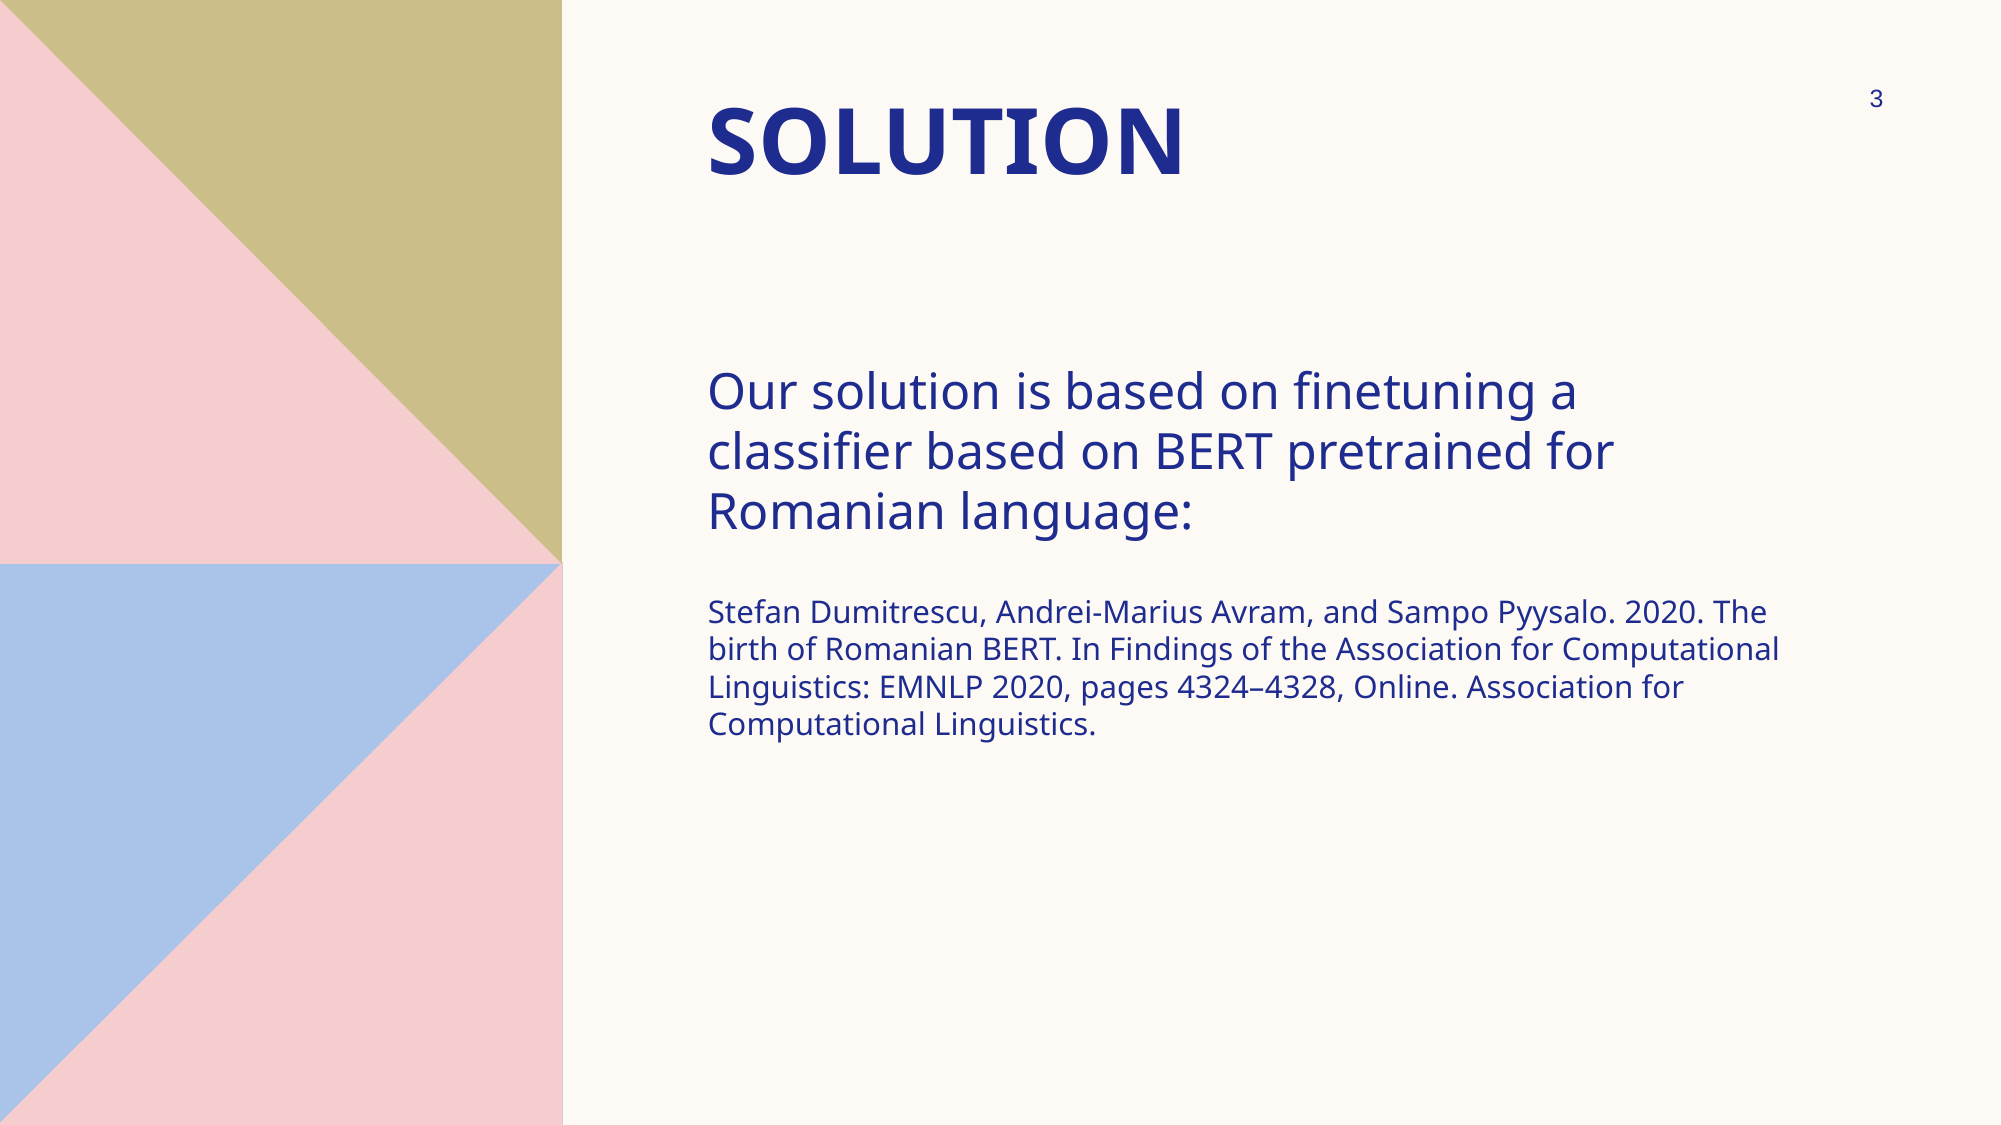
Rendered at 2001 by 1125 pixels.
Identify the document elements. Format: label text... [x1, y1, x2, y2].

title Solution [693, 75, 1803, 201]
slide_number 3 [1795, 75, 1958, 120]
list Our solution is based on finetuning a classifier based on BERT pretrained for Romanian language: Stefan Dumitrescu, Andrei-Marius Avram, and Sampo Pyysalo. 2020. The birth of Romanian BERT. In Findings of the Association for Computational Linguistics: EMNLP 2020, pages 4324–4328, Online. Association for Computational Linguistics. [693, 307, 1803, 751]
